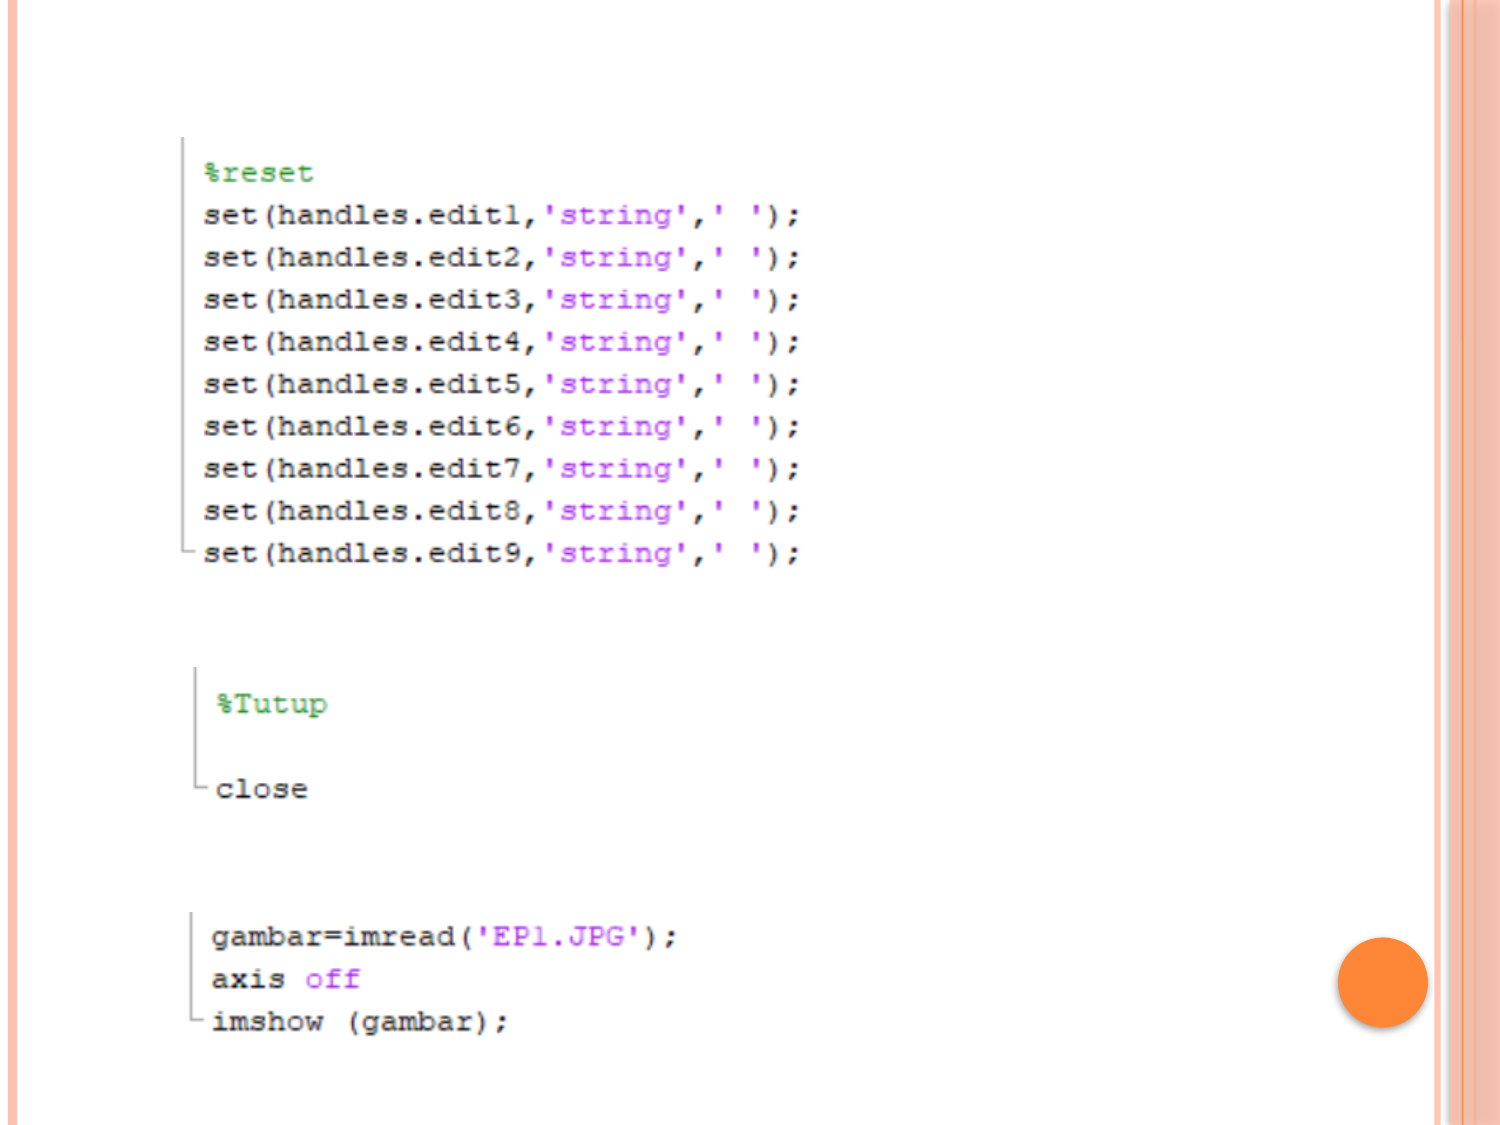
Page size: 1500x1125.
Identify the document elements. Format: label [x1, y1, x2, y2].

picture [158, 912, 724, 1064]
picture [158, 136, 874, 601]
picture [158, 667, 534, 845]
